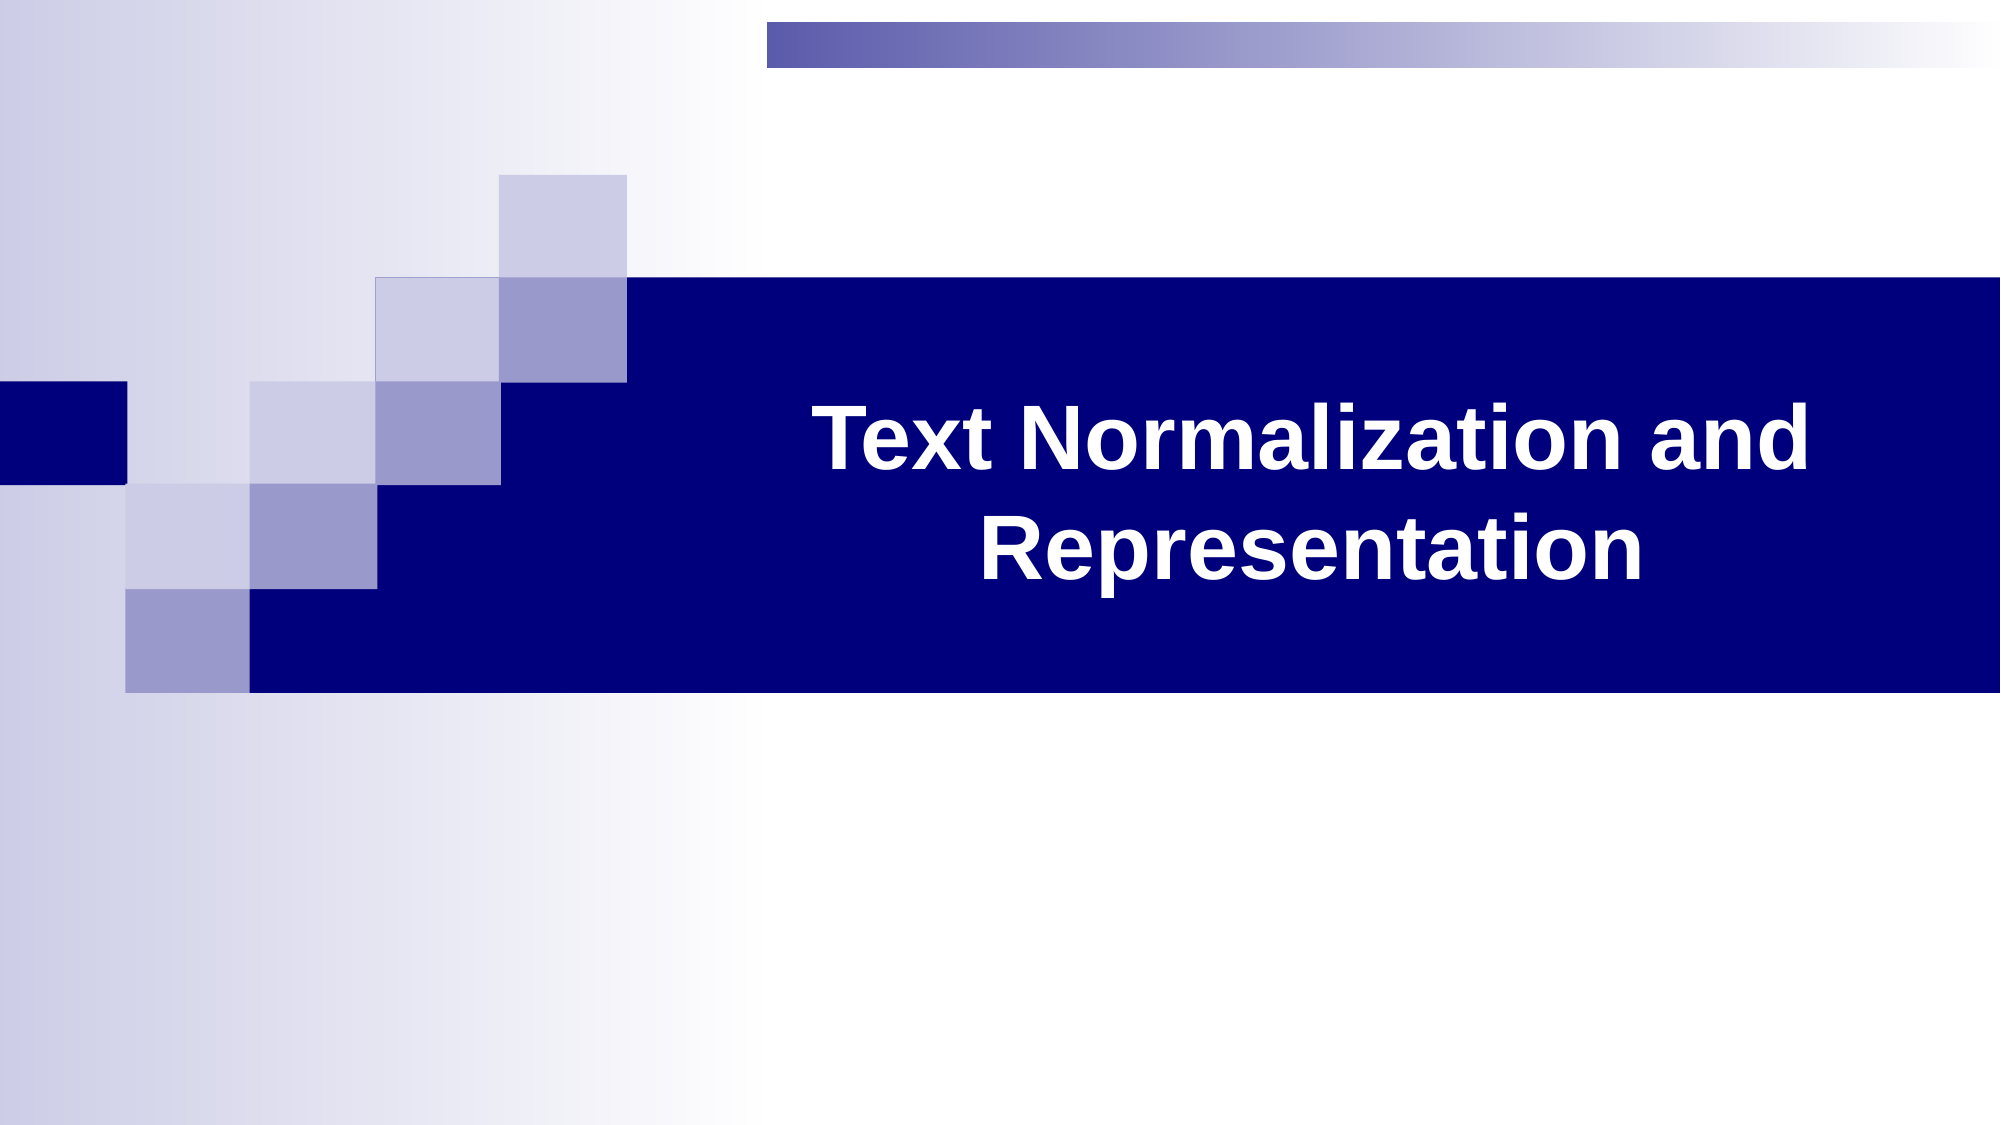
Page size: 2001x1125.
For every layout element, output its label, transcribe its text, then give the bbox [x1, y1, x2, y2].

text_box Text Normalization and Representation [629, 359, 1995, 615]
